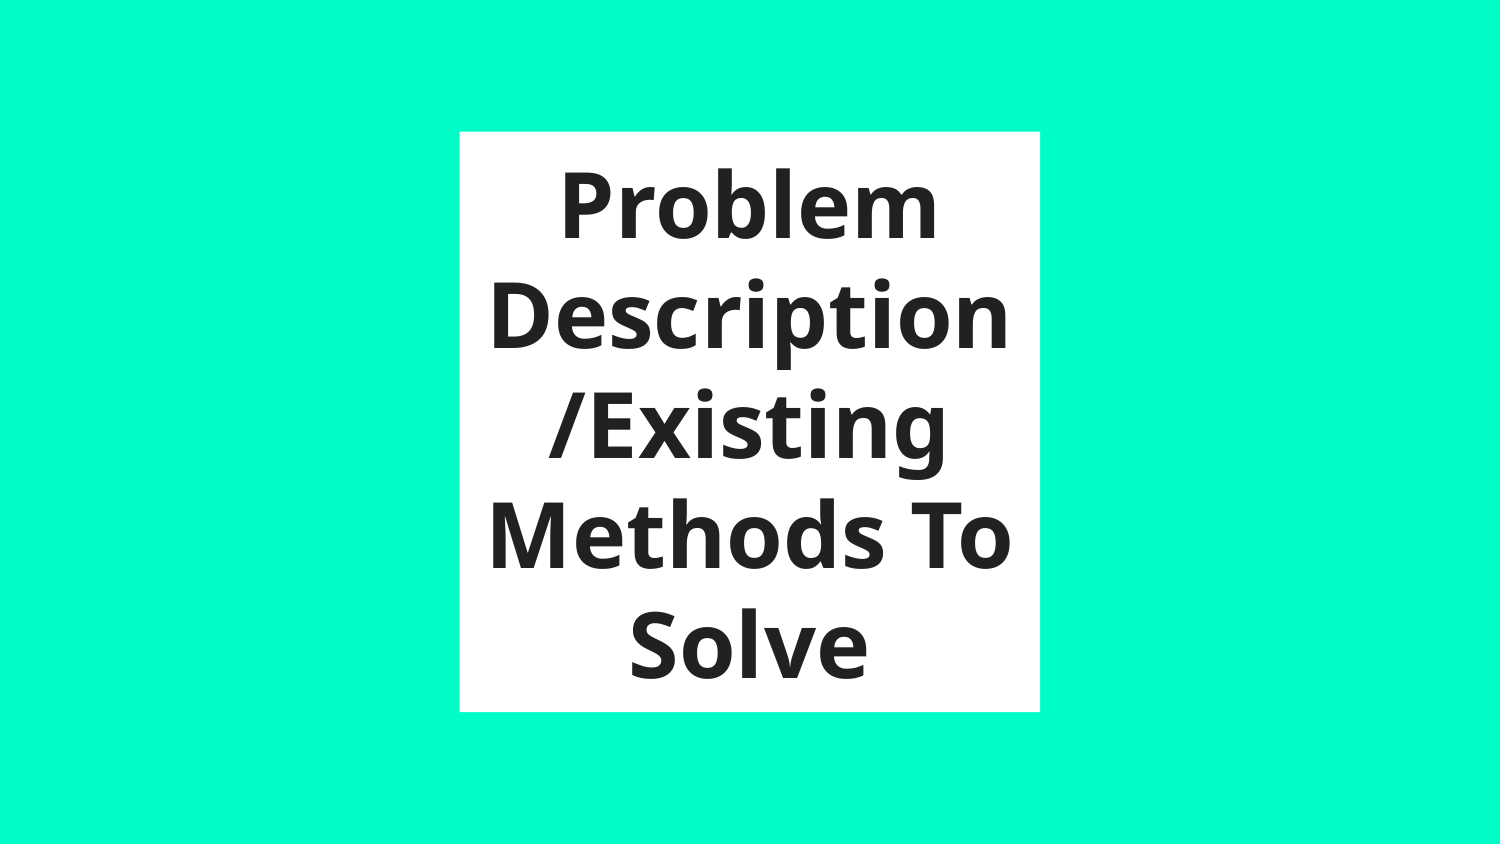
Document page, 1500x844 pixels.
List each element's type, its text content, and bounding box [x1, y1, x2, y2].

title Problem Description/Existing Methods To Solve [459, 131, 1041, 713]
